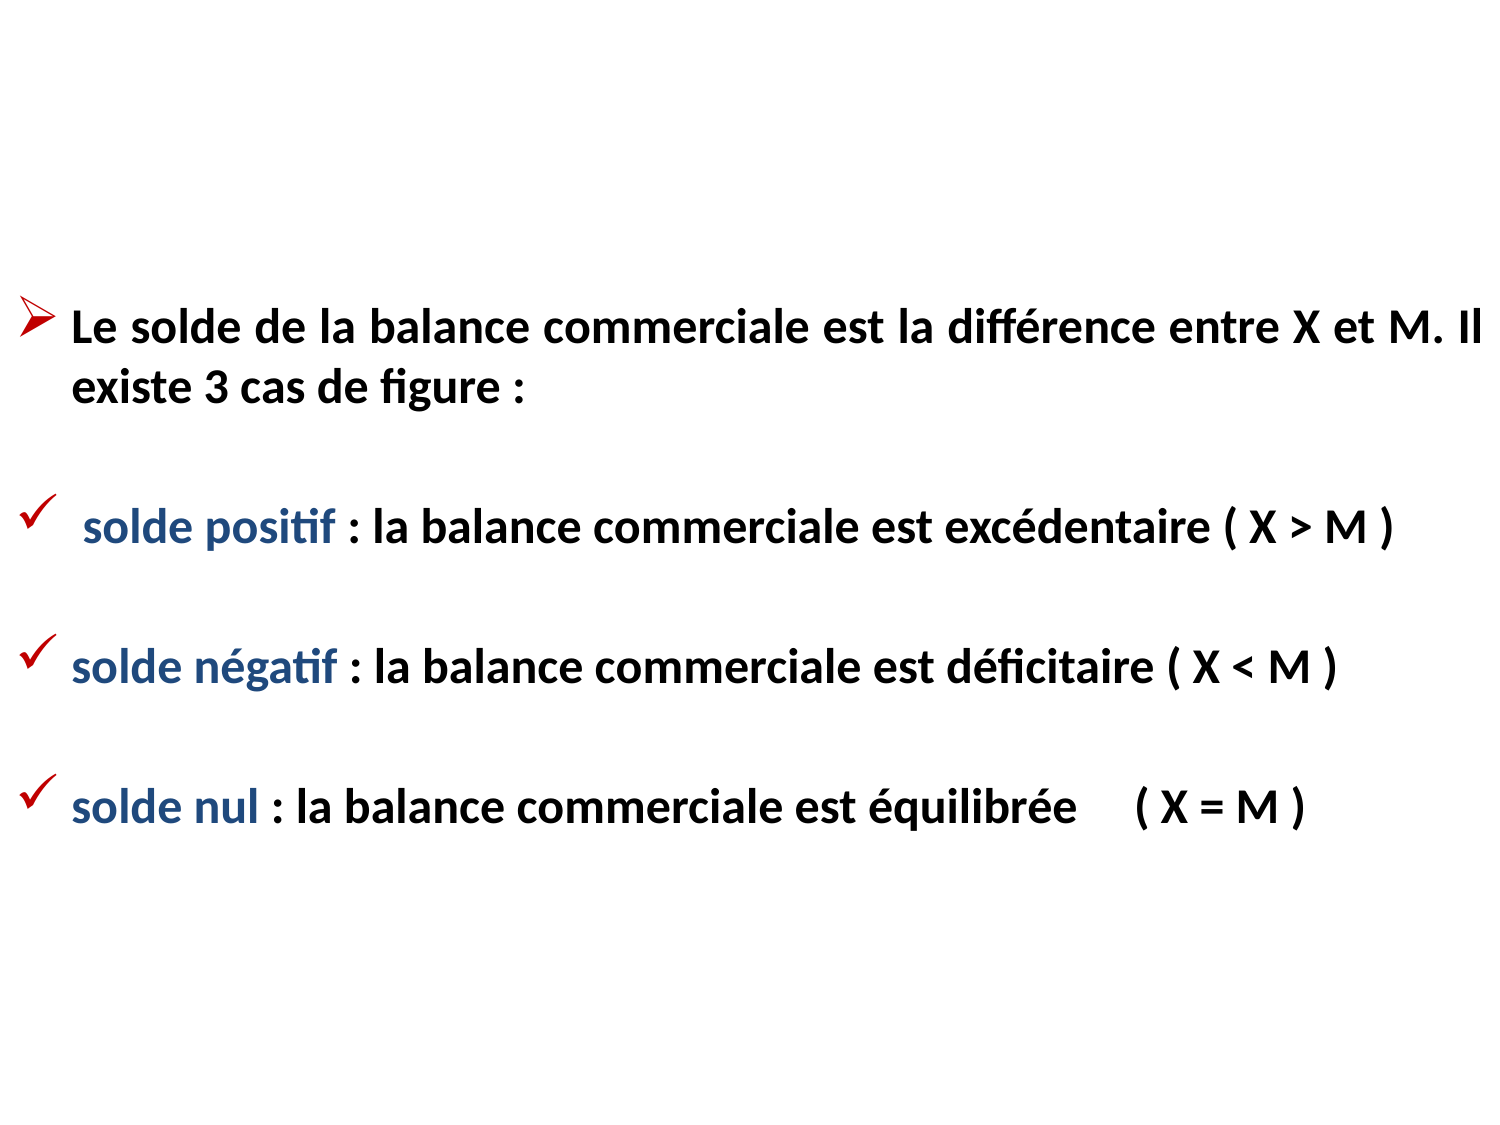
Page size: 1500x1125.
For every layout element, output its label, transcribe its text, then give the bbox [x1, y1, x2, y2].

list Le solde de la balance commerciale est la différence entre X et M. Il existe 3 cas de figure : solde positif : la balance commerciale est excédentaire ( X > M ) solde négatif : la balance commerciale est déficitaire ( X < M ) solde nul : la balance commerciale est équilibrée ( X = M ) [0, 196, 1500, 1047]
